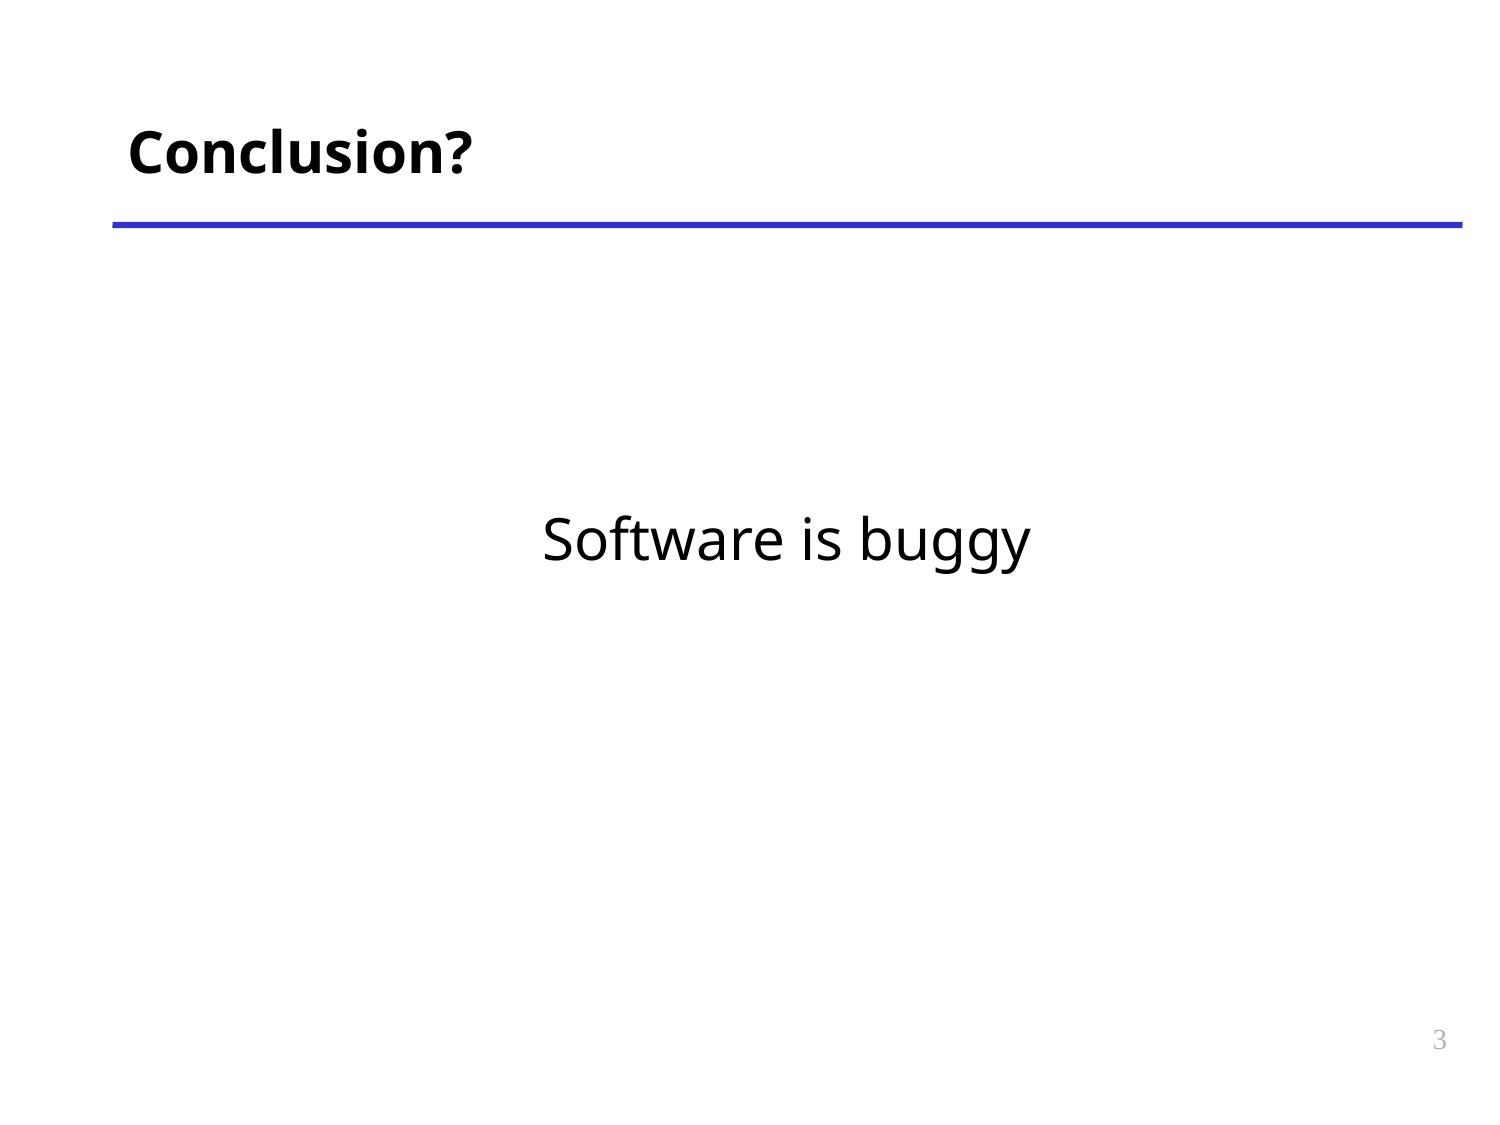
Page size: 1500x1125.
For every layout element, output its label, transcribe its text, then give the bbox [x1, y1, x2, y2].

title Conclusion? [112, 75, 1463, 225]
slide_number 3 [1149, 1012, 1463, 1088]
list Software is buggy [112, 249, 1462, 978]
